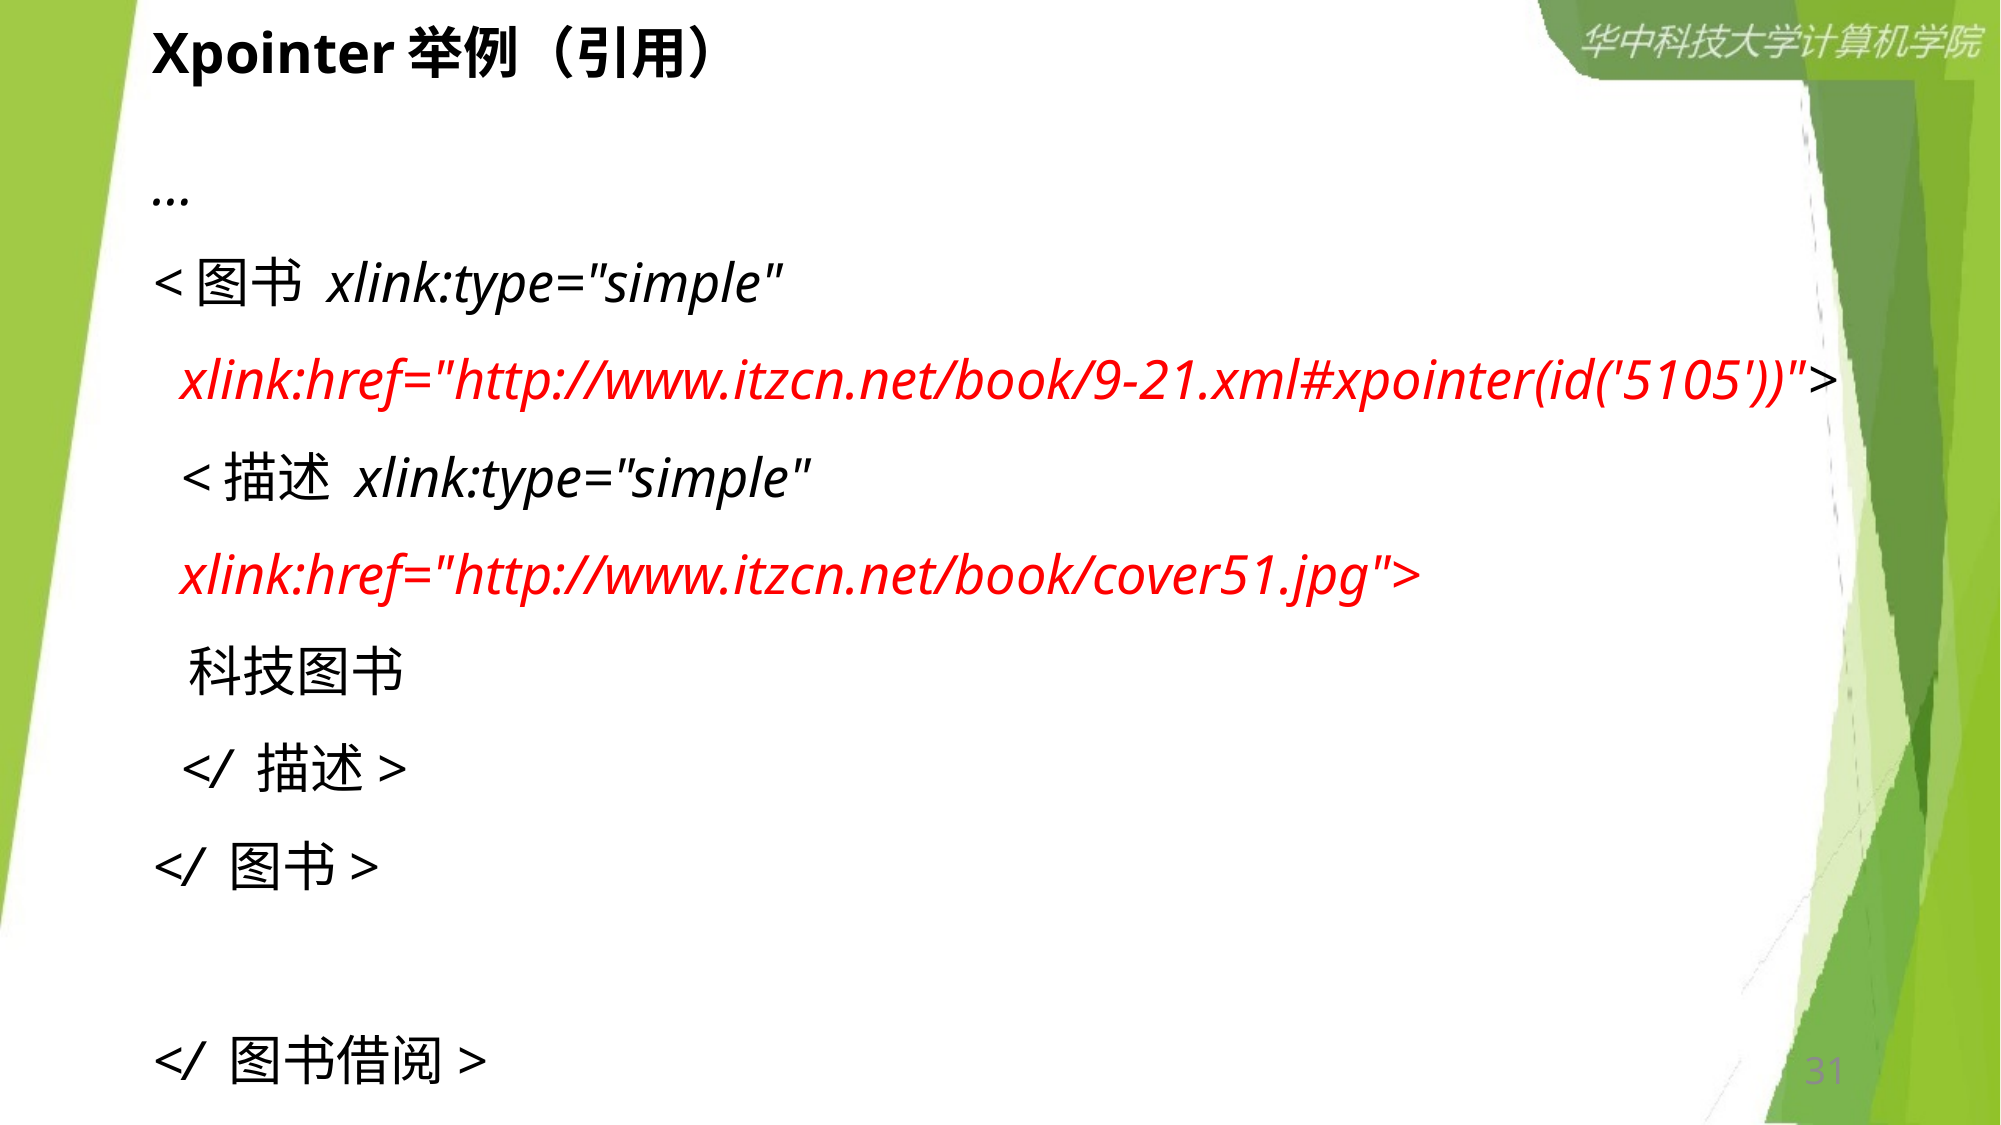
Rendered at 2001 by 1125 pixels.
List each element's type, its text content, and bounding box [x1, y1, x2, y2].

picture [0, 0, 2001, 1125]
title Xpointer举例（引用） [137, 17, 1863, 93]
list … <图书 xlink:type="simple" xlink:href="http://www.itzcn.net/book/9-21.xml#xpointer(id('5105'))"> <描述 xlink:type="simple" xlink:href="http://www.itzcn.net/book/cover51.jpg"> 科技图书 </ 描述> </ 图书> </ 图书借阅> [137, 130, 1863, 1125]
slide_number 31 [1412, 1042, 1863, 1103]
